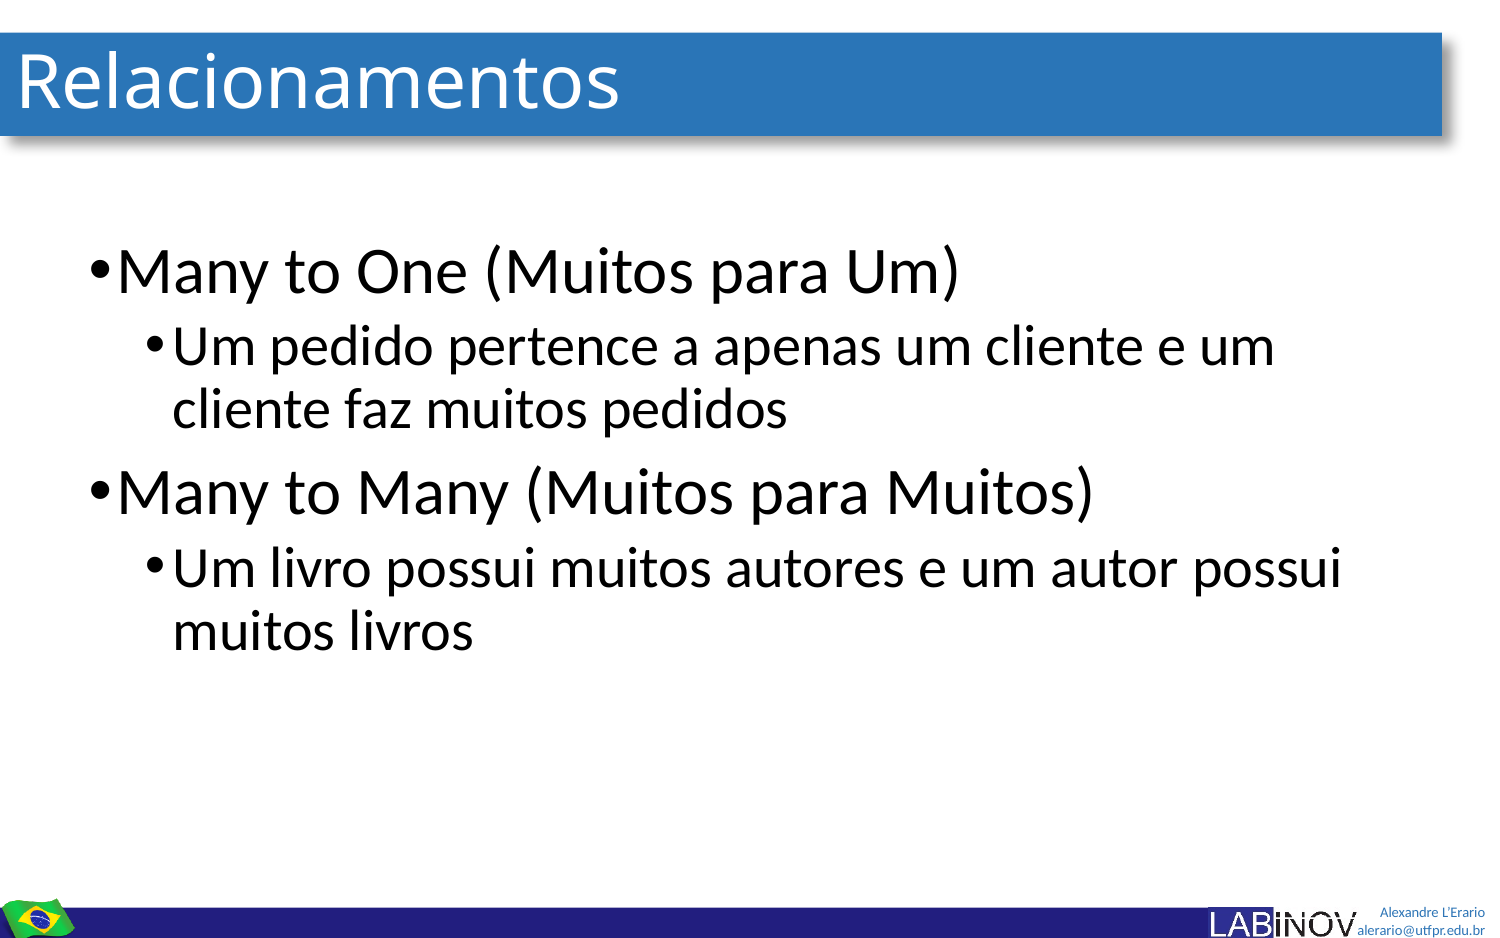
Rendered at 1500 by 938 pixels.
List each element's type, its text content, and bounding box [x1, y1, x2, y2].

title Relacionamentos [0, 32, 1442, 136]
picture [1208, 907, 1359, 938]
list Many to One (Muitos para Um) Um pedido pertence a apenas um cliente e um cliente faz muitos pedidos Many to Many (Muitos para Muitos) Um livro possui muitos autores e um autor possui muitos livros [73, 228, 1376, 824]
picture [0, 880, 76, 938]
